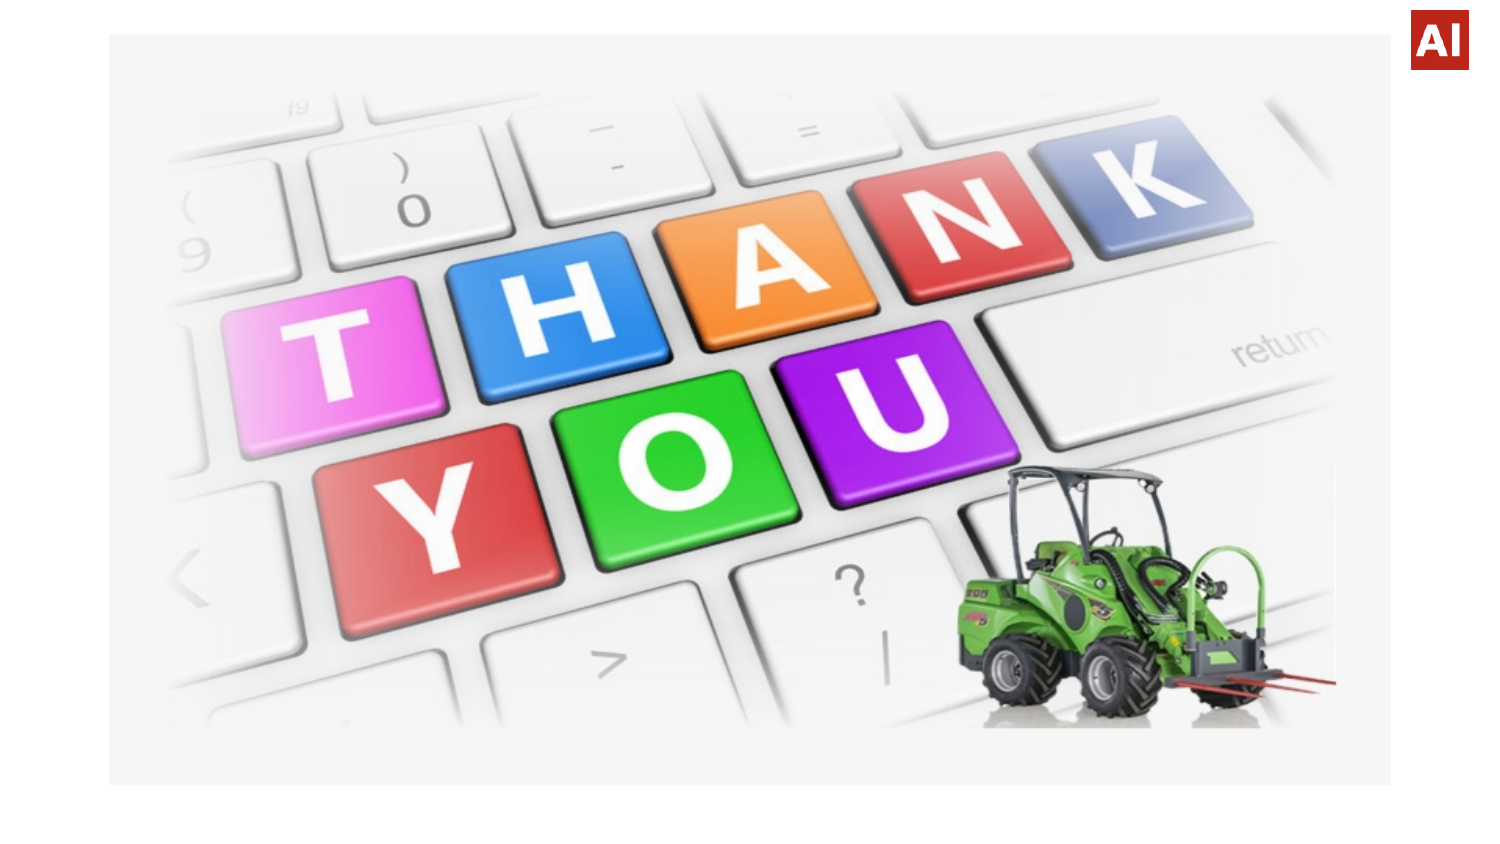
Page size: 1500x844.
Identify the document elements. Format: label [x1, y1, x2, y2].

picture [109, 34, 1391, 785]
picture [1411, 10, 1469, 70]
